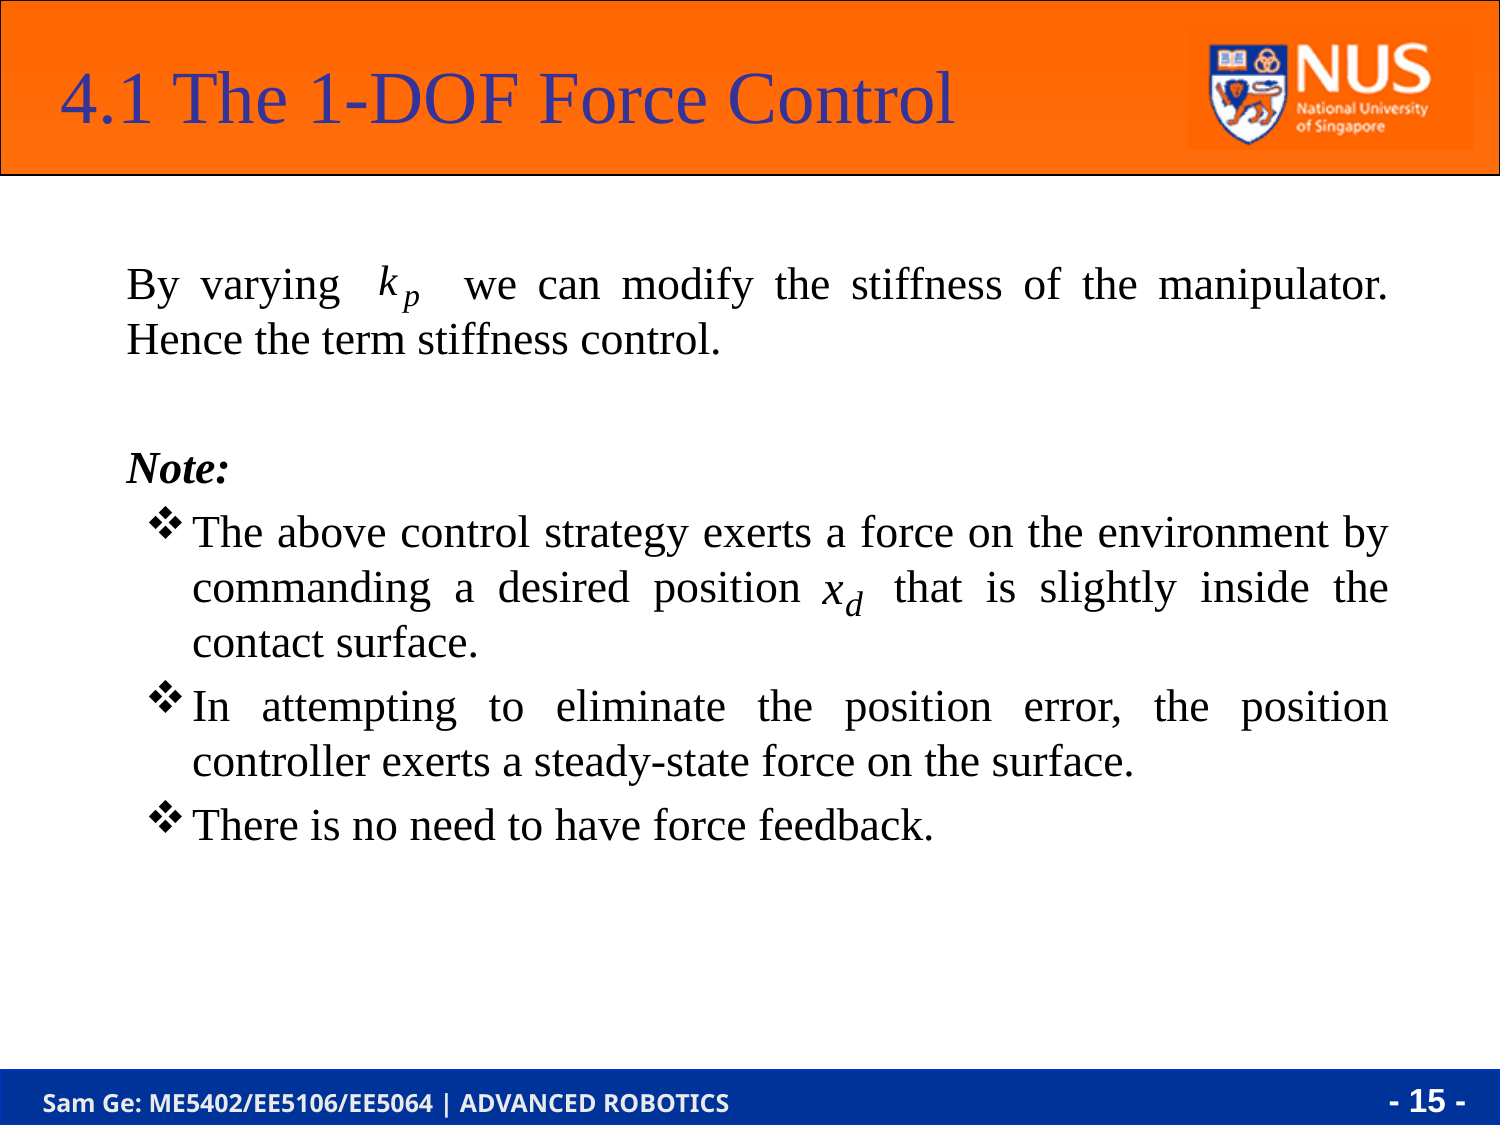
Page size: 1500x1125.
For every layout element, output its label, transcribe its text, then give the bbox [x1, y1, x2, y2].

picture [1187, 24, 1474, 150]
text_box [814, 559, 872, 626]
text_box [373, 255, 428, 320]
text_box 4.1 The 1-DOF Force Control [46, 41, 1141, 147]
list By varying we can modify the stiffness of the manipulator. Hence the term stiffness control. Note: The above control strategy exerts a force on the environment by commanding a desired position that is slightly inside the contact surface. In attempting to eliminate the position error, the position controller exerts a steady-state force on the surface. There is no need to have force feedback. [55, 246, 1406, 990]
text_box - 15 - [1351, 1071, 1482, 1125]
